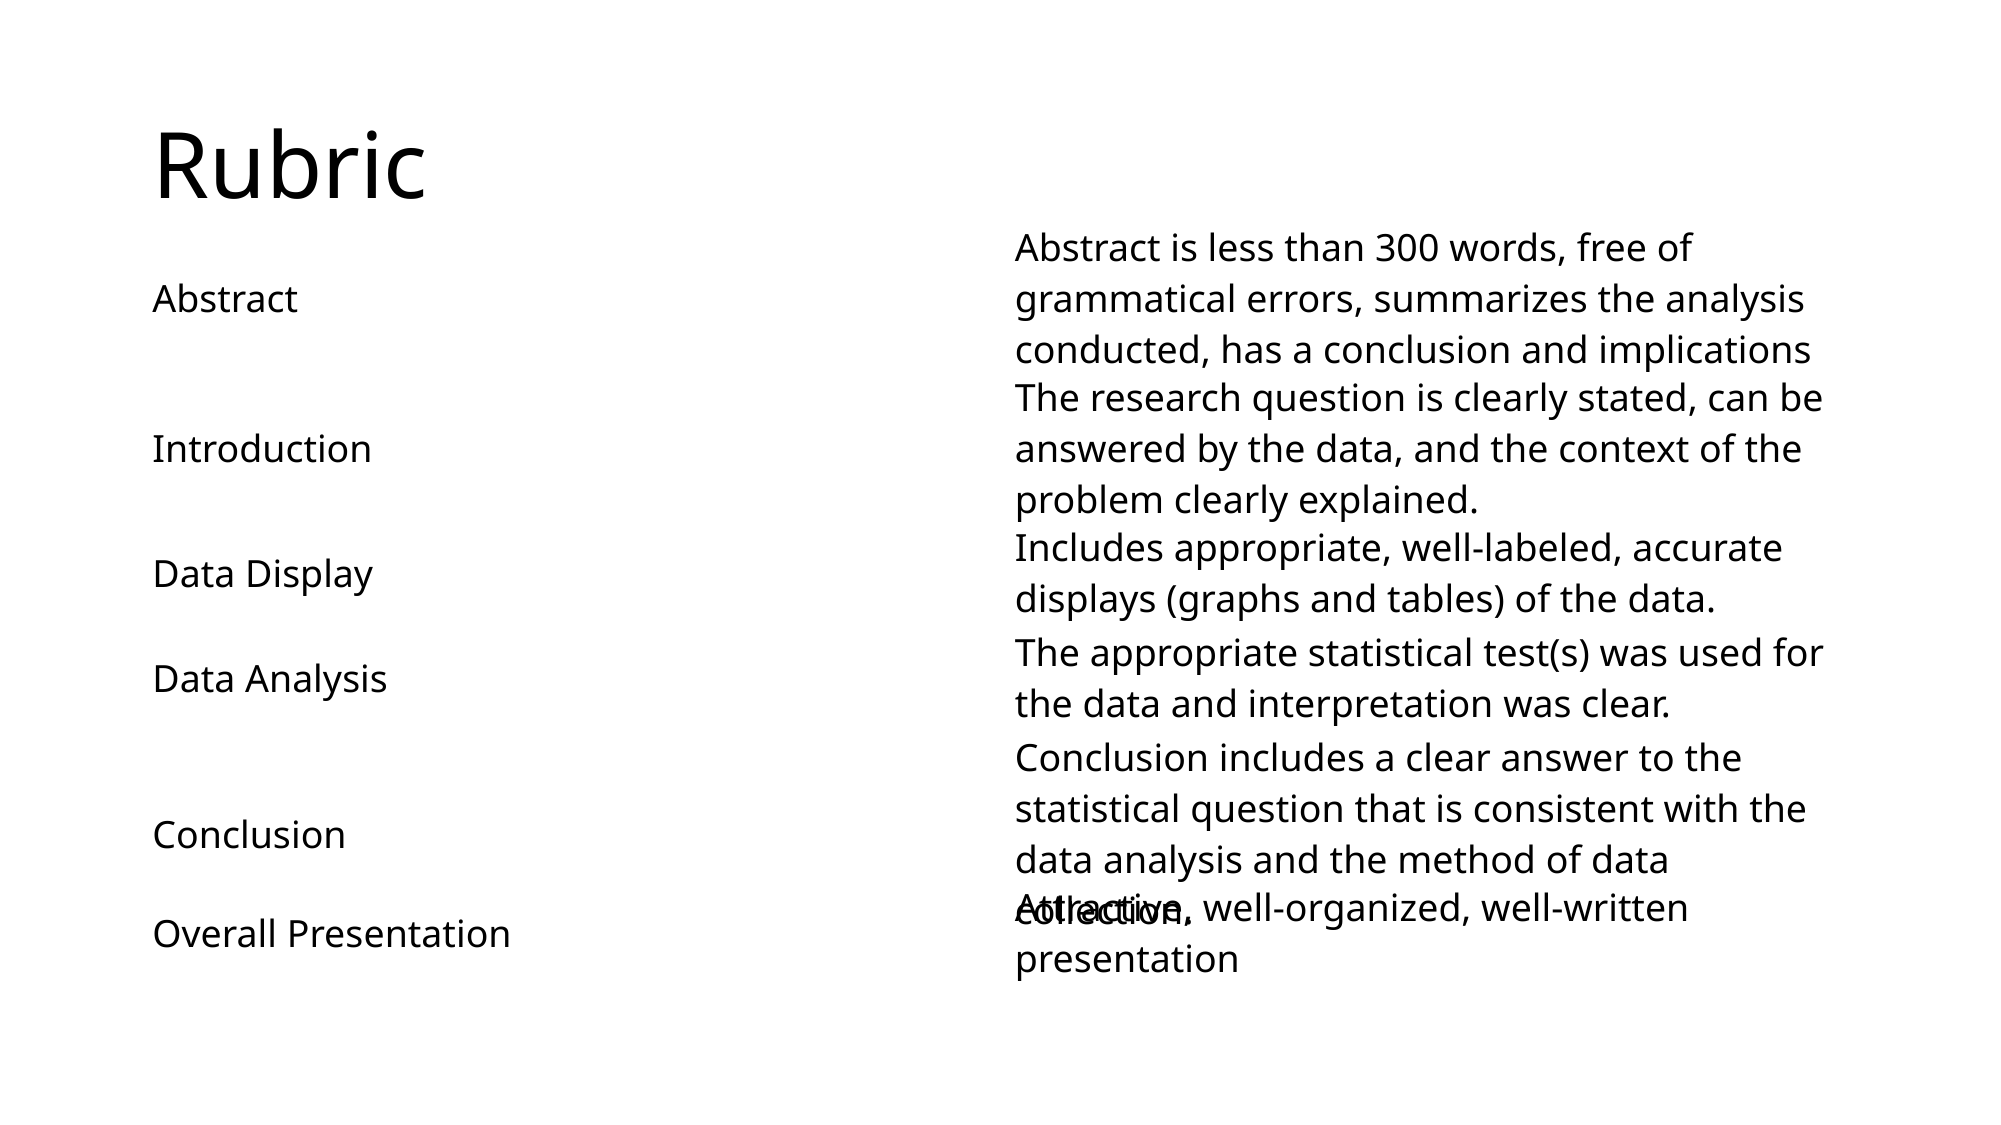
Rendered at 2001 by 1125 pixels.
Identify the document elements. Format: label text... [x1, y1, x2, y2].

table_header Abstract is less than 300 words, free of grammatical errors, summarizes the analysis conducted, has a conclusion and implications [1000, 214, 1862, 364]
table_header Conclusion includes a clear answer to the statistical question that is consistent with the data analysis and the method of data collection. [1000, 724, 1862, 874]
table_header Data Analysis [137, 619, 1000, 724]
title Rubric [137, 59, 1863, 278]
table_header Includes appropriate, well-labeled, accurate displays (graphs and tables) of the data. [1000, 514, 1862, 619]
table_header The appropriate statistical test(s) was used for the data and interpretation was clear. [1000, 619, 1862, 724]
table_header Data Display [137, 514, 1000, 619]
table_header Overall Presentation [137, 874, 1000, 991]
table_header Attractive, well-organized, well-written presentation [1000, 874, 1862, 991]
table_header Conclusion [137, 724, 1000, 874]
table_header The research question is clearly stated, can be answered by the data, and the context of the problem clearly explained. [1000, 364, 1862, 514]
table_header Introduction [137, 364, 1000, 514]
table_header Abstract [137, 214, 1000, 364]
